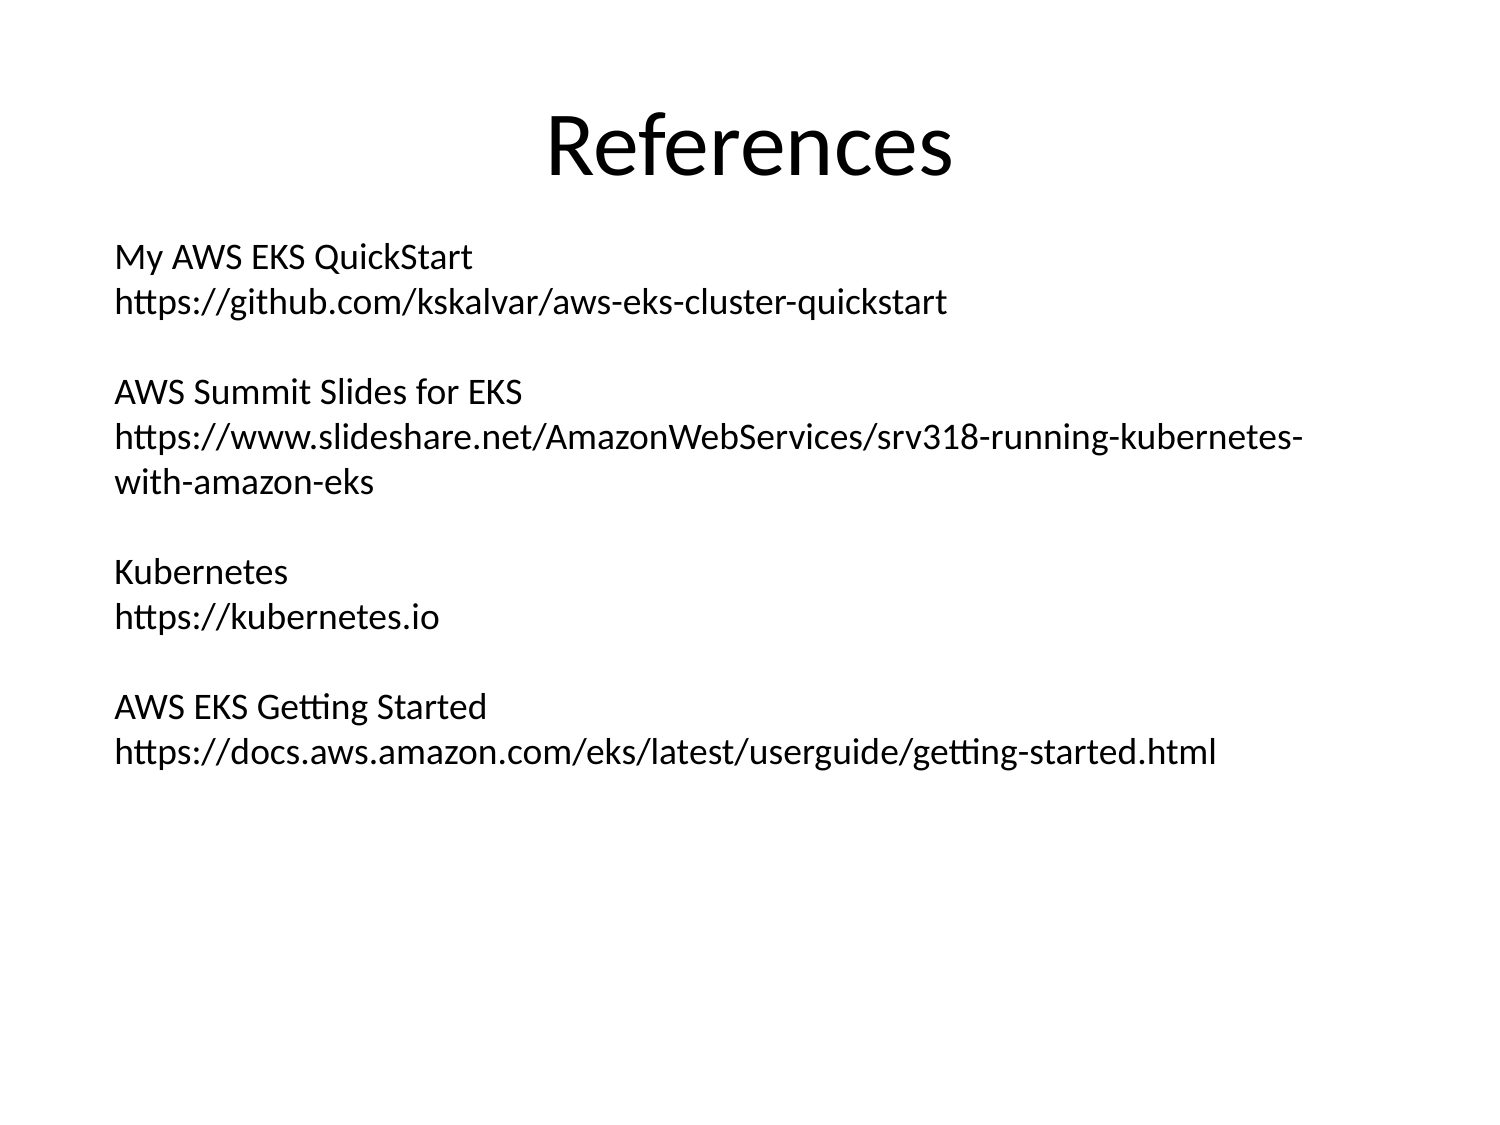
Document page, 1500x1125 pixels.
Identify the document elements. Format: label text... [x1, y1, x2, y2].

text_box My AWS EKS QuickStart https://github.com/kskalvar/aws-eks-cluster-quickstart AWS Summit Slides for EKS https://www.slideshare.net/AmazonWebServices/srv318-running-kubernetes-with-amazon-eks Kubernetes https://kubernetes.io AWS EKS Getting Started https://docs.aws.amazon.com/eks/latest/userguide/getting-started.html [99, 233, 1393, 825]
title References [75, 45, 1425, 233]
